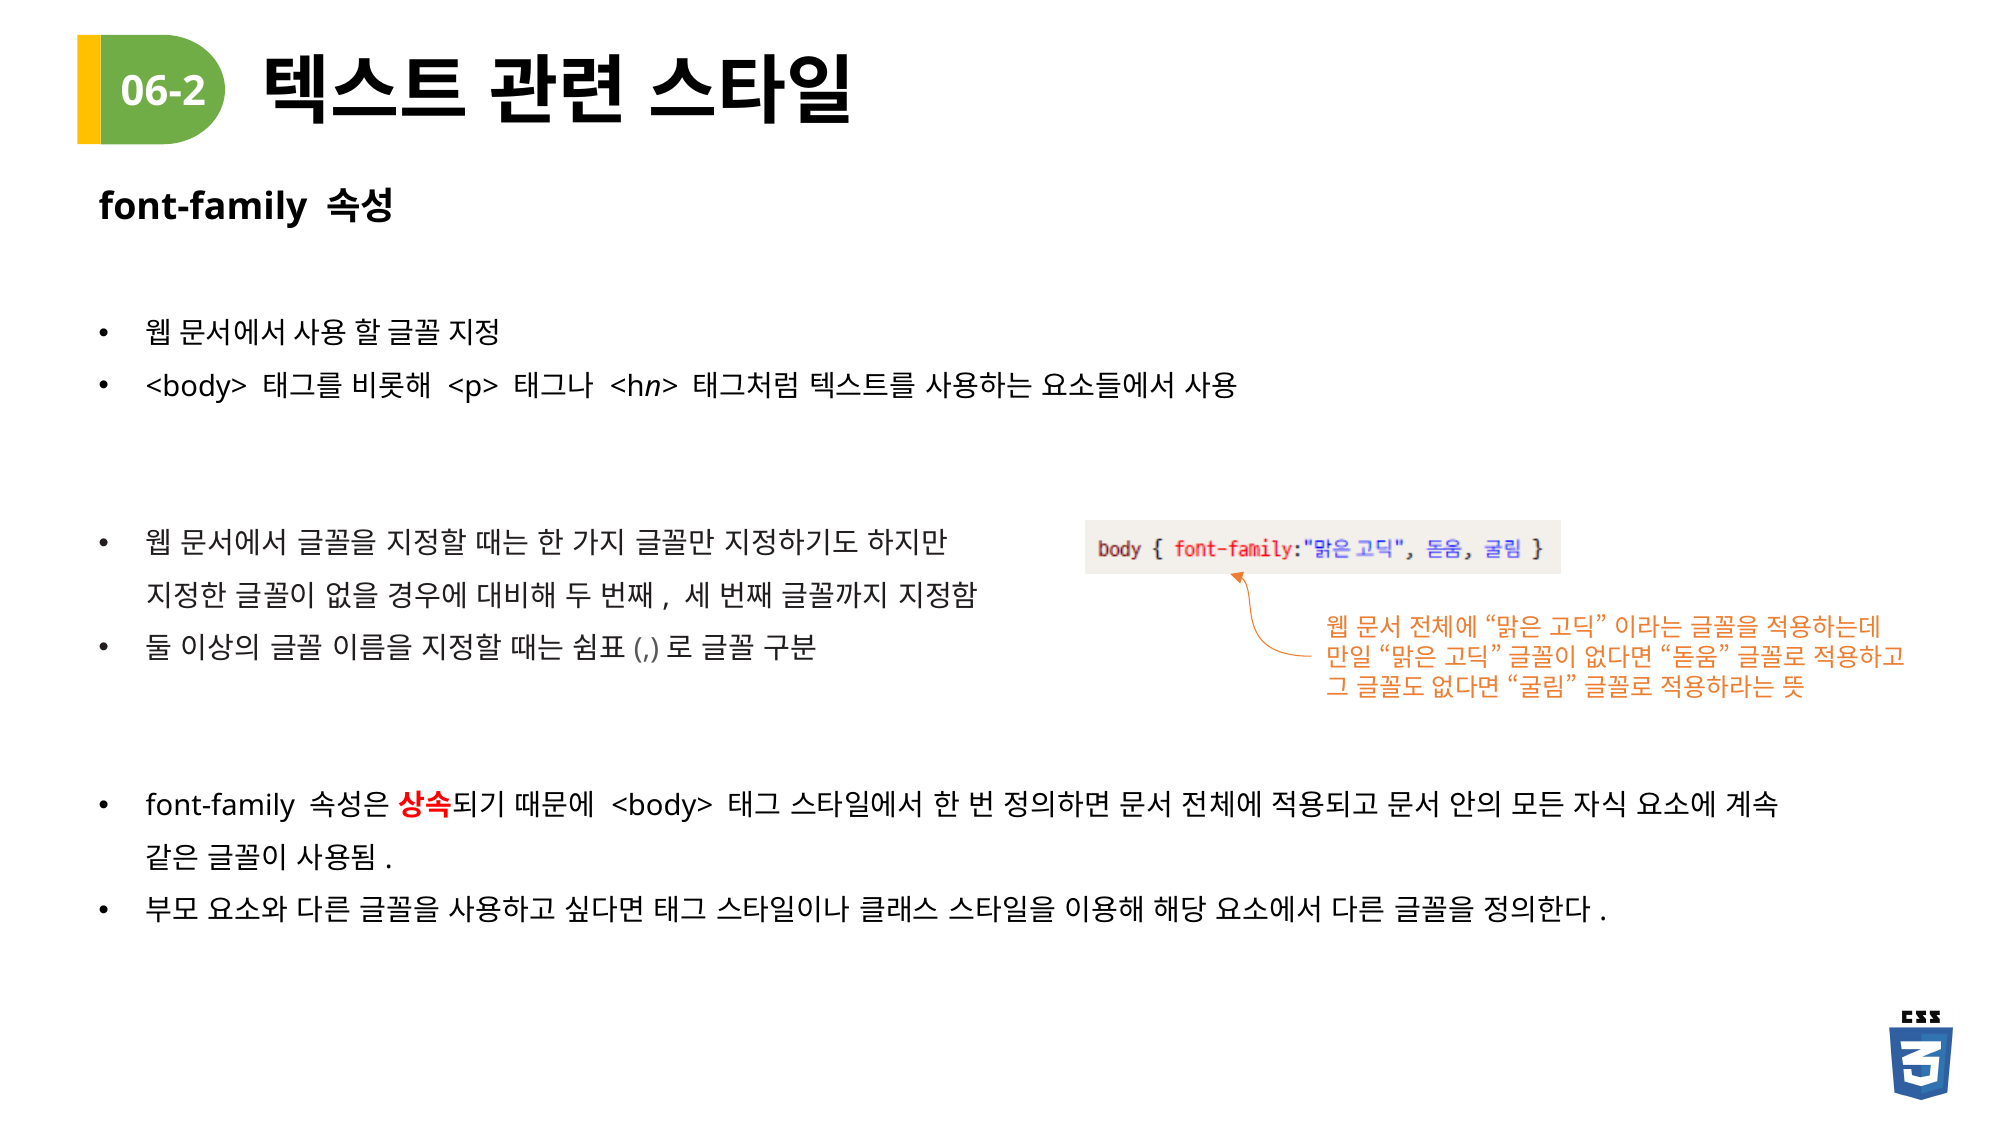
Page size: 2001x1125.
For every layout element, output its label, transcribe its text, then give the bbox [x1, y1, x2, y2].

picture [1883, 1003, 1960, 1103]
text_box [1085, 520, 1977, 710]
title 텍스트 관련 스타일 [246, 38, 1739, 149]
text_box 웹 문서에서 사용 할 글꼴 지정 <body> 태그를 비롯해 <p> 태그나 <hn> 태그처럼 텍스트를 사용하는 요소들에서 사용 웹 문서에서 글꼴을 지정할 때는 한 가지 글꼴만 지정하기도 하지만 지정한 글꼴이 없을 경우에 대비해 두 번째, 세 번째 글꼴까지 지정함 둘 이상의 글꼴 이름을 지정할 때는 쉼표(,)로 글꼴 구분 font-family 속성은 상속되기 때문에 <body> 태그 스타일에서 한 번 정의하면 문서 전체에 적용되고 문서 안의 모든 자식 요소에 계속 같은 글꼴이 사용됨. 부모 요소와 다른 글꼴을 사용하고 싶다면 태그 스타일이나 클래스 스타일을 이용해 해당 요소에서 다른 글꼴을 정의한다. [83, 289, 1857, 934]
text_box 06-2 [105, 56, 233, 122]
text_box font-family 속성 [83, 174, 478, 235]
